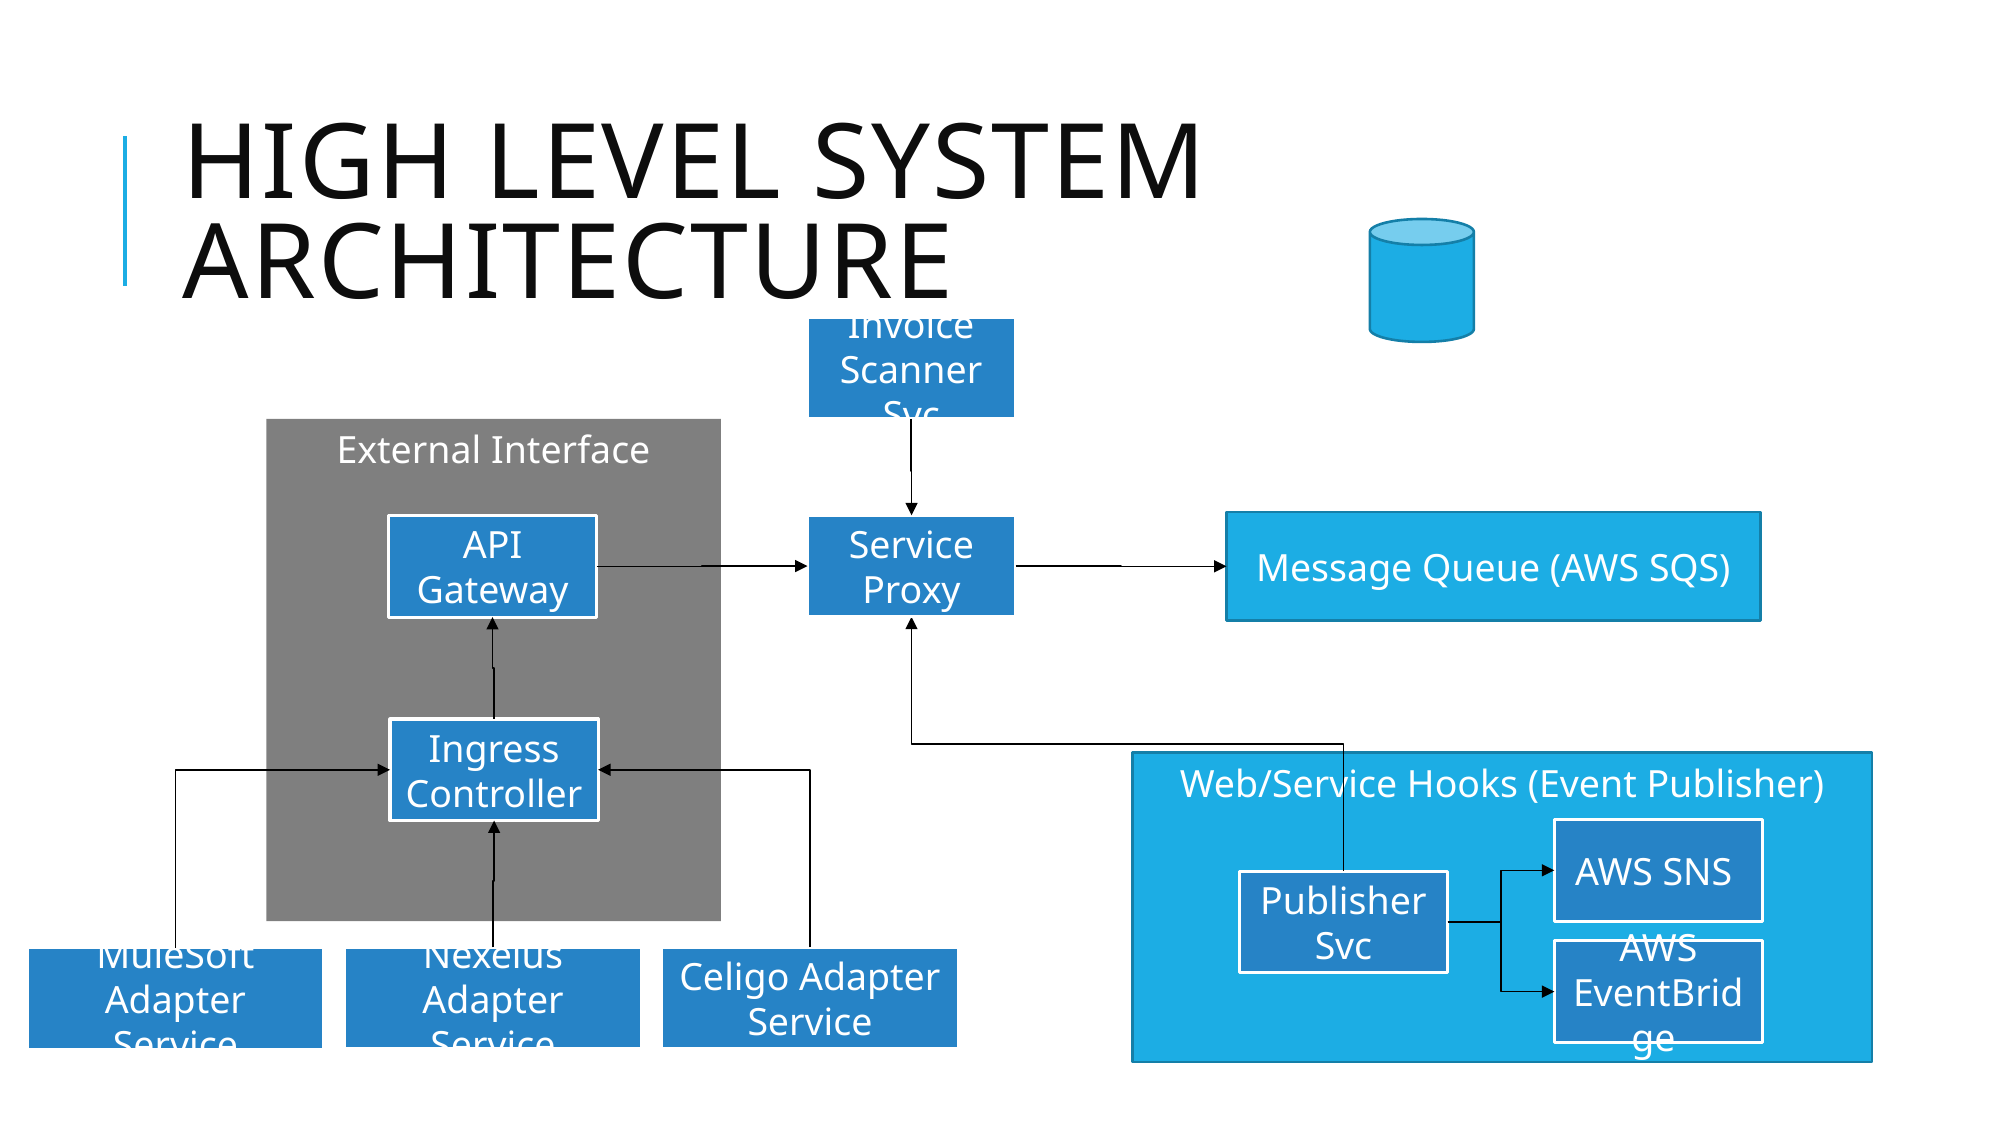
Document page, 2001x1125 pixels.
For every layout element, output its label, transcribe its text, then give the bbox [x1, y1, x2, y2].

title High Level System Architecture [168, 96, 1763, 342]
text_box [1447, 921, 1555, 992]
text_box Message Queue (AWS SQS) [1225, 511, 1762, 622]
text_box [1368, 217, 1476, 344]
text_box Nexelus Adapter Service [343, 946, 643, 1051]
text_box External Interface [266, 418, 721, 768]
text_box External Interface [377, 772, 493, 922]
text_box AWS SNS [1553, 818, 1764, 923]
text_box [1447, 869, 1555, 918]
text_box Web/Service Hooks (Event Publisher) [1131, 751, 1873, 1063]
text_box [1000, 527, 1255, 961]
text_box Celigo Adapter Service [660, 946, 960, 1051]
text_box Ingress Controller [388, 717, 600, 822]
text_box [193, 751, 372, 967]
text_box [442, 666, 545, 670]
text_box External Interface [494, 772, 608, 922]
text_box Service Proxy [806, 514, 1017, 618]
text_box AWS EventBridge [1553, 939, 1764, 1044]
text_box Invoice Scanner Svc [806, 316, 1017, 421]
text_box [615, 752, 794, 965]
text_box MuleSoft Adapter Service [25, 946, 325, 1051]
text_box API Gateway [387, 514, 598, 619]
text_box Publisher Svc [1238, 870, 1442, 974]
